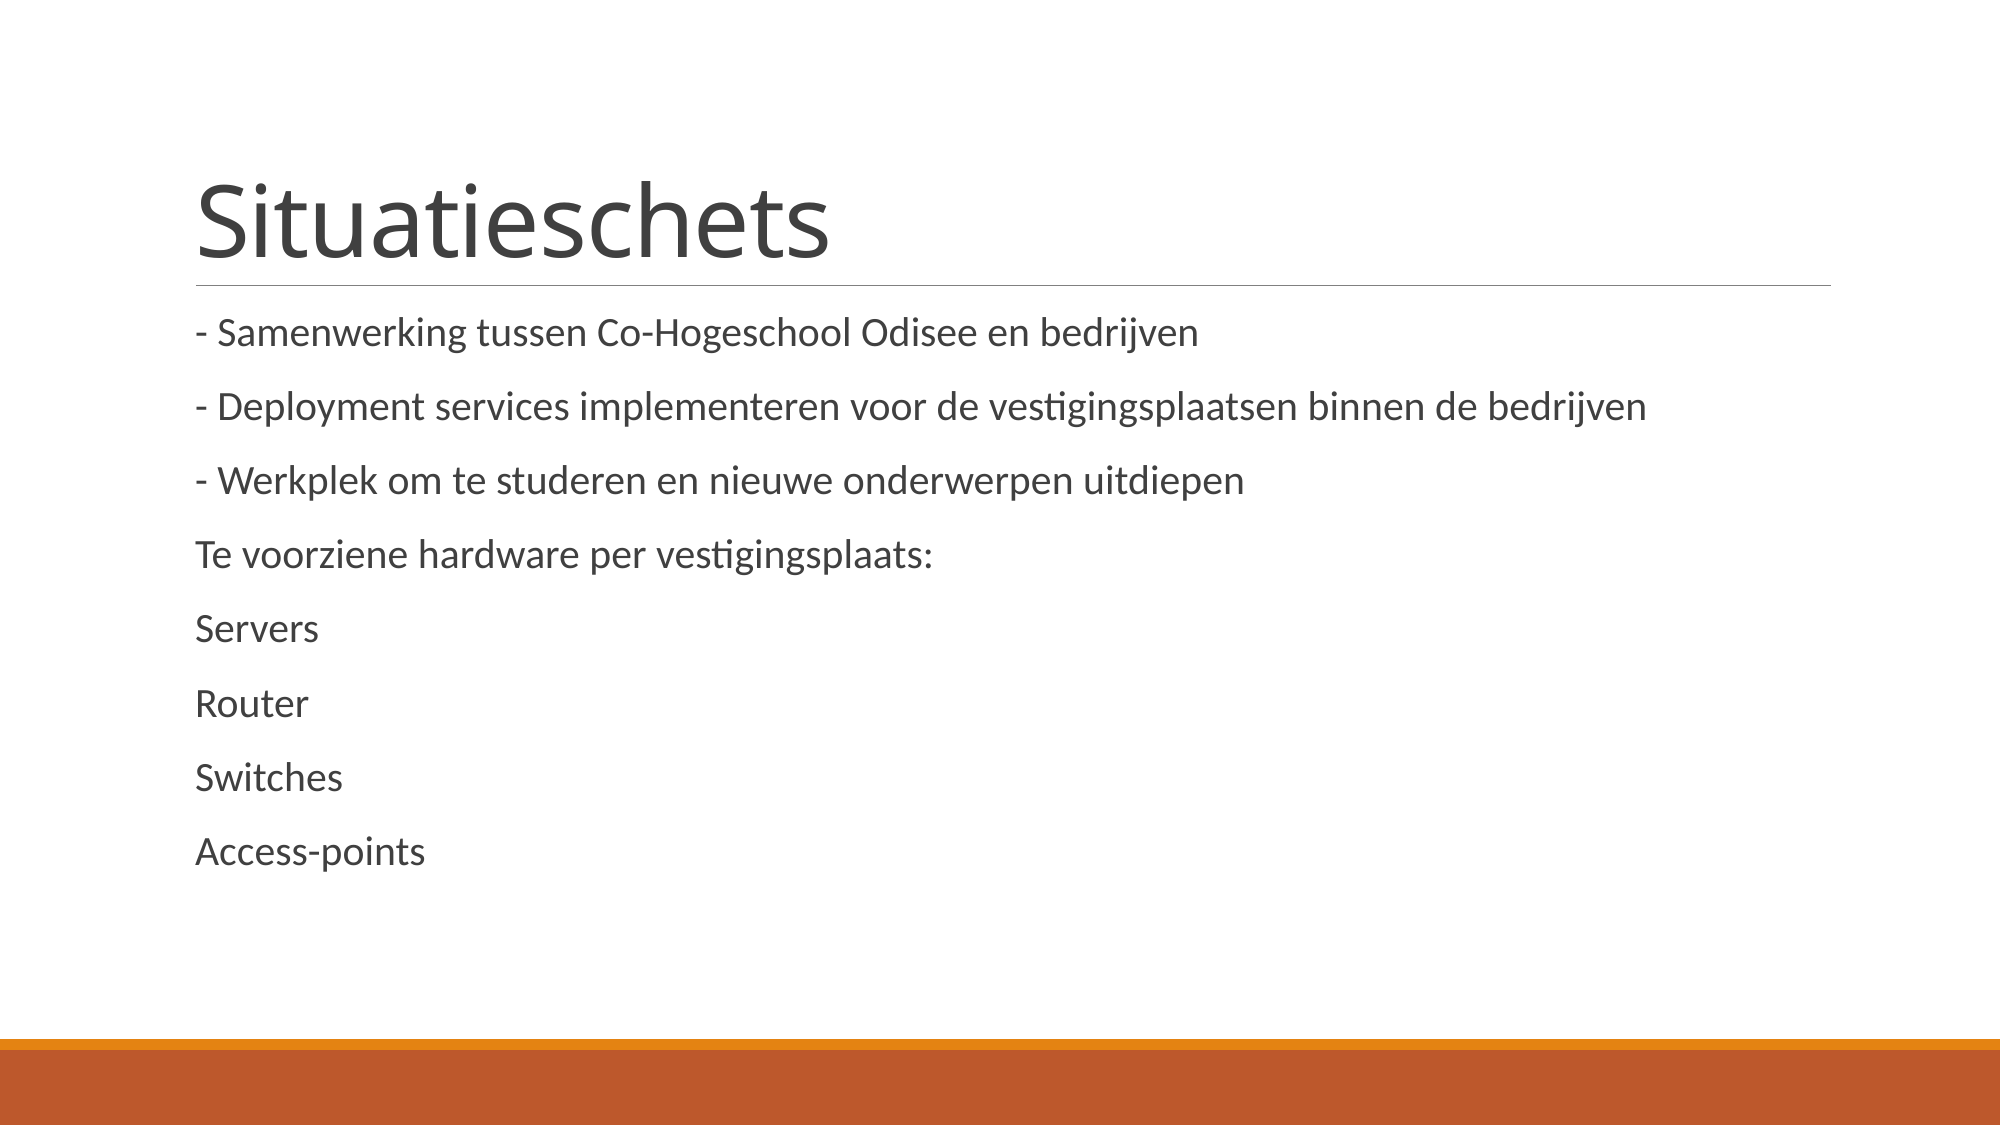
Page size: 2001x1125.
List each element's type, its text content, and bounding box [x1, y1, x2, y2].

list - Samenwerking tussen Co-Hogeschool Odisee en bedrijven - Deployment services implementeren voor de vestigingsplaatsen binnen de bedrijven - Werkplek om te studeren en nieuwe onderwerpen uitdiepen Te voorziene hardware per vestigingsplaats: Servers Router Switches Access-points [180, 302, 1830, 963]
title Situatieschets [180, 47, 1830, 285]
